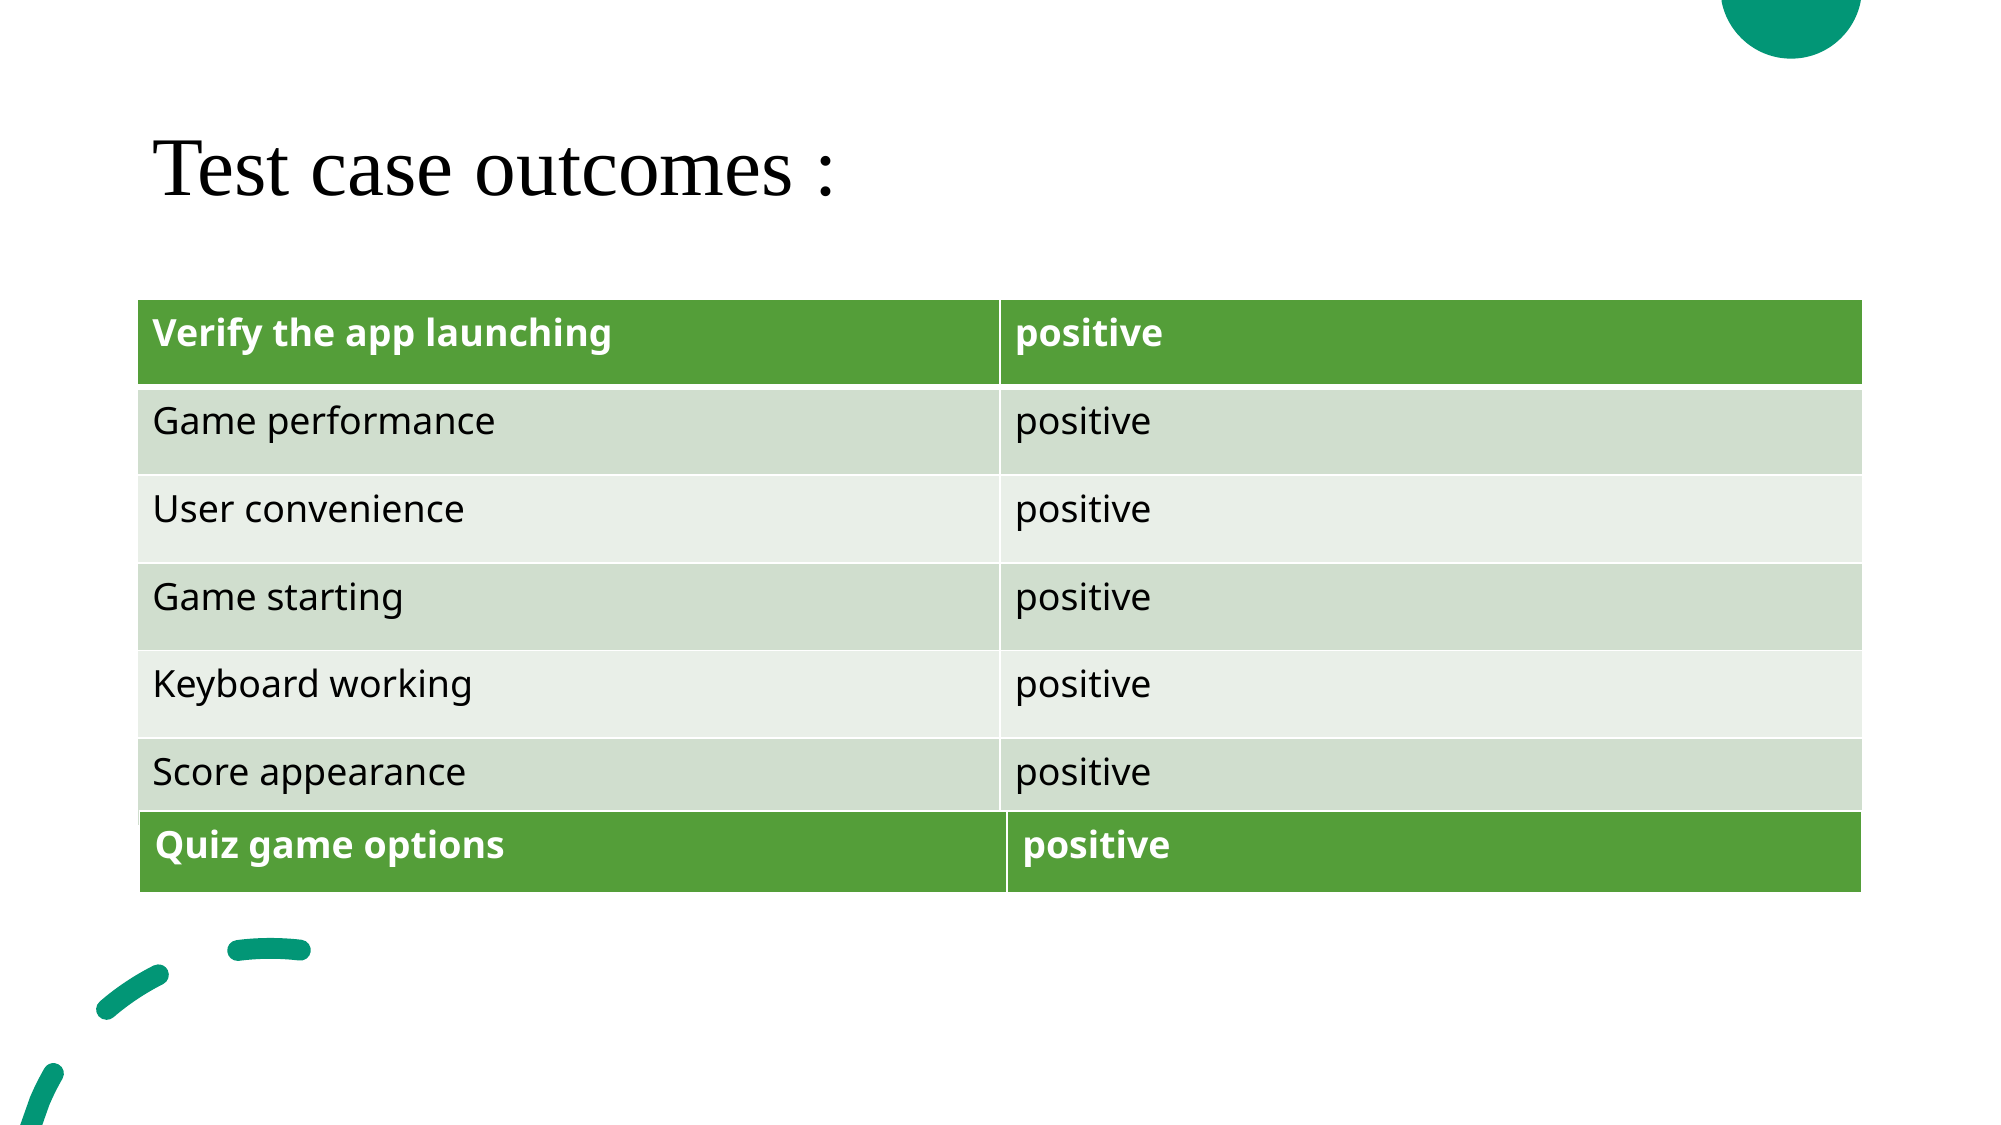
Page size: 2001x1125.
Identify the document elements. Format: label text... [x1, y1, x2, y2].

table_cell positive [1001, 390, 1862, 474]
table_header positive [1008, 812, 1861, 892]
table_cell Game starting [138, 564, 999, 650]
title Test case outcomes : [137, 59, 1863, 278]
table_cell Score appearance [138, 739, 999, 810]
table_cell positive [1001, 651, 1862, 737]
table_cell positive [1001, 564, 1862, 650]
table_header Quiz game options [140, 812, 1006, 892]
table_cell Keyboard working [138, 651, 999, 737]
table_cell Game performance [138, 390, 999, 474]
table_cell User convenience [138, 476, 999, 562]
table_cell positive [1001, 476, 1862, 562]
table_header Verify the app launching [138, 300, 999, 384]
table_header positive [1001, 300, 1862, 384]
table_cell positive [1001, 739, 1862, 810]
